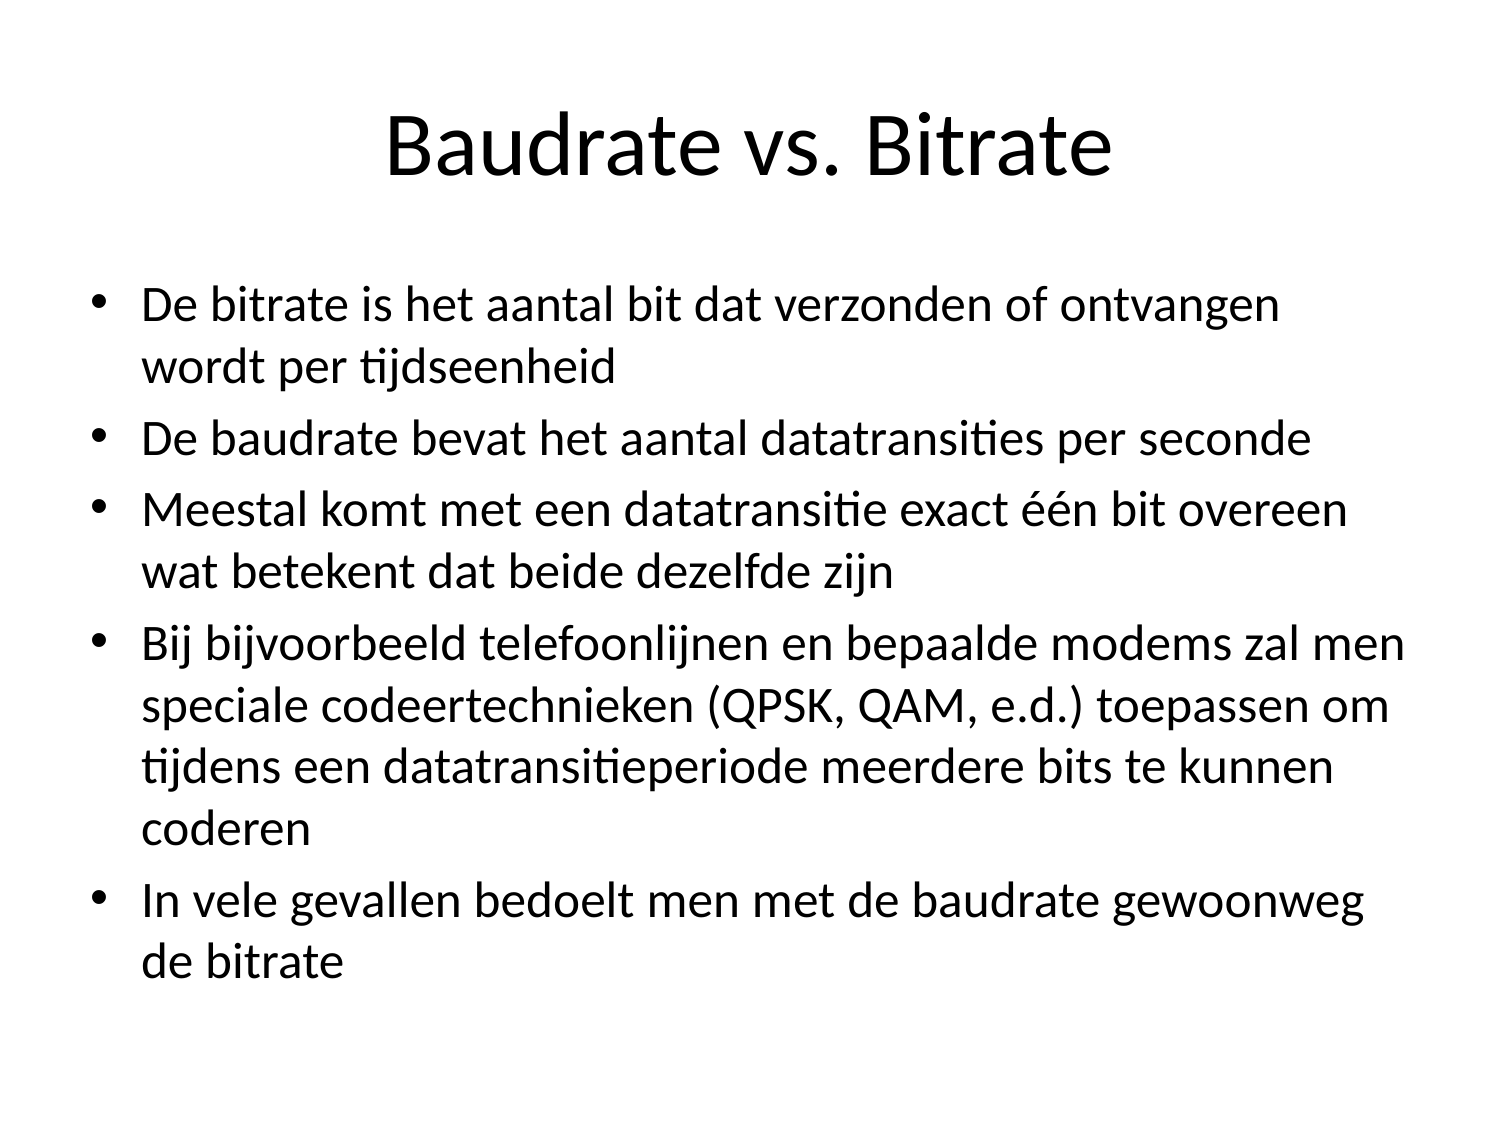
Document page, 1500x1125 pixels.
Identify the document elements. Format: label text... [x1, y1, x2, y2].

title Baudrate vs. Bitrate [75, 45, 1425, 233]
list De bitrate is het aantal bit dat verzonden of ontvangen wordt per tijdseenheid De baudrate bevat het aantal datatransities per seconde Meestal komt met een datatransitie exact één bit overeen wat betekent dat beide dezelfde zijn Bij bijvoorbeeld telefoonlijnen en bepaalde modems zal men speciale codeertechnieken (QPSK, QAM, e.d.) toepassen om tijdens een datatransitieperiode meerdere bits te kunnen coderen In vele gevallen bedoelt men met de baudrate gewoonweg de bitrate [75, 262, 1425, 1005]
